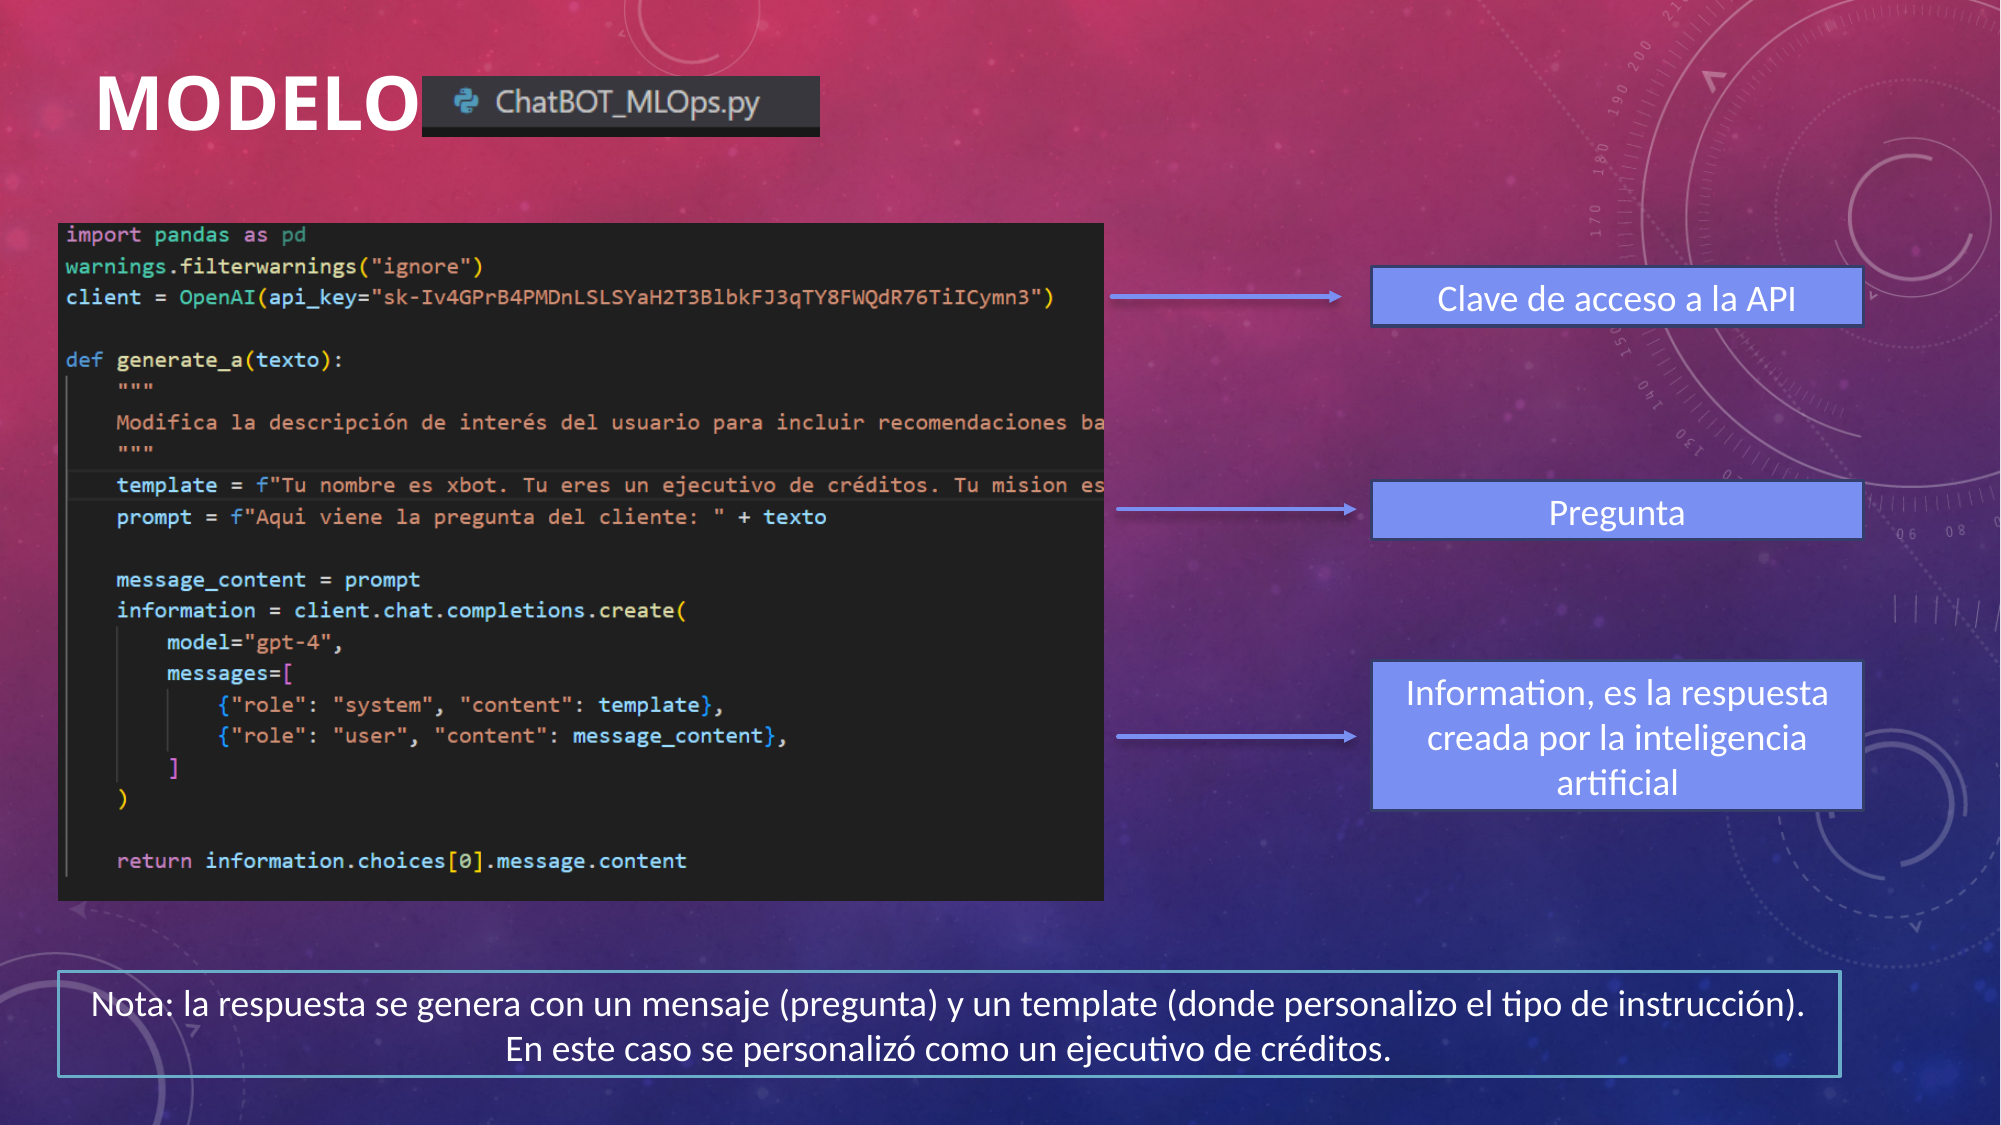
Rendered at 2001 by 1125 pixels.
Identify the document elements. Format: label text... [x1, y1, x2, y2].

text_box Information, es la respuesta creada por la inteligencia artificial [1370, 659, 1865, 812]
title modelo [78, 47, 1741, 154]
picture [0, 0, 2001, 1125]
text_box Nota: la respuesta se genera con un mensaje (pregunta) y un template (donde personalizo el tipo de instrucción). En este caso se personalizó como un ejecutivo de créditos. [57, 970, 1842, 1078]
text_box Clave de acceso a la API [1370, 265, 1865, 328]
text_box Pregunta [1370, 479, 1865, 541]
